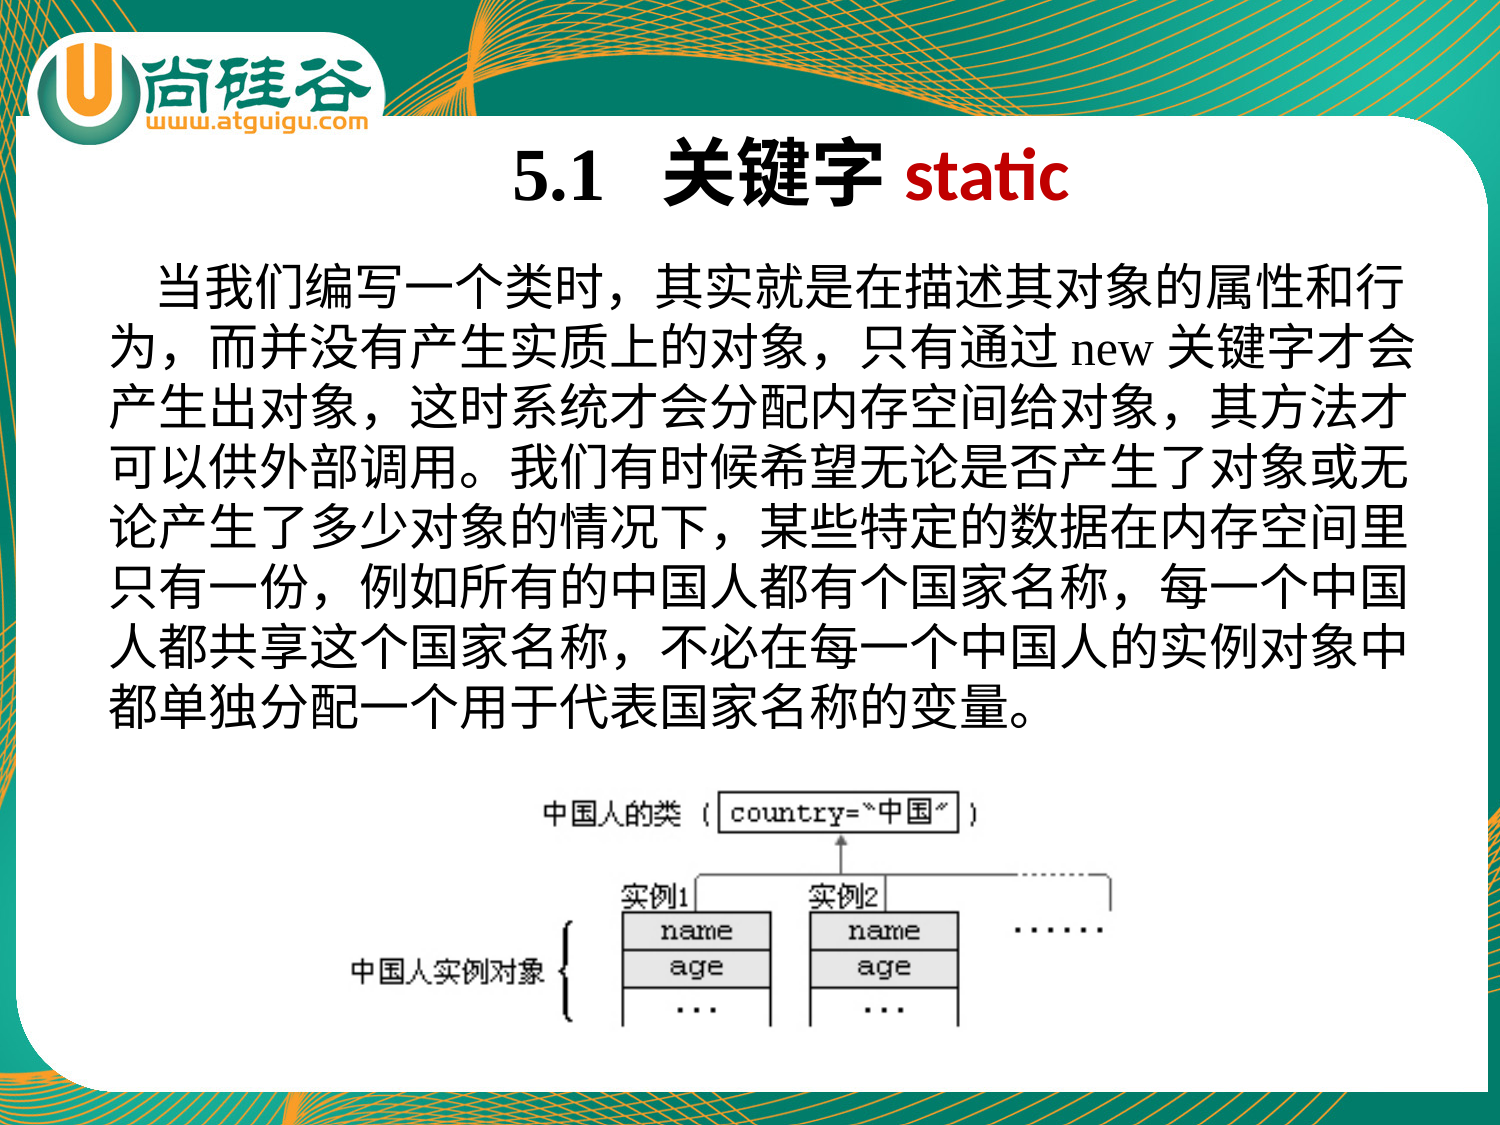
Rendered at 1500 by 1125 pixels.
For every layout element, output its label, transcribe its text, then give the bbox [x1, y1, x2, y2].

title 5.1 关键字static [419, 101, 1164, 240]
picture [0, 0, 1500, 1125]
list 当我们编写一个类时，其实就是在描述其对象的属性和行为，而并没有产生实质上的对象，只有通过new关键字才会产生出对象，这时系统才会分配内存空间给对象，其方法才可以供外部调用。我们有时候希望无论是否产生了对象或无论产生了多少对象的情况下，某些特定的数据在内存空间里只有一份，例如所有的中国人都有个国家名称，每一个中国人都共享这个国家名称，不必在每一个中国人的实例对象中都单独分配一个用于代表国家名称的变量。 [37, 247, 1463, 786]
